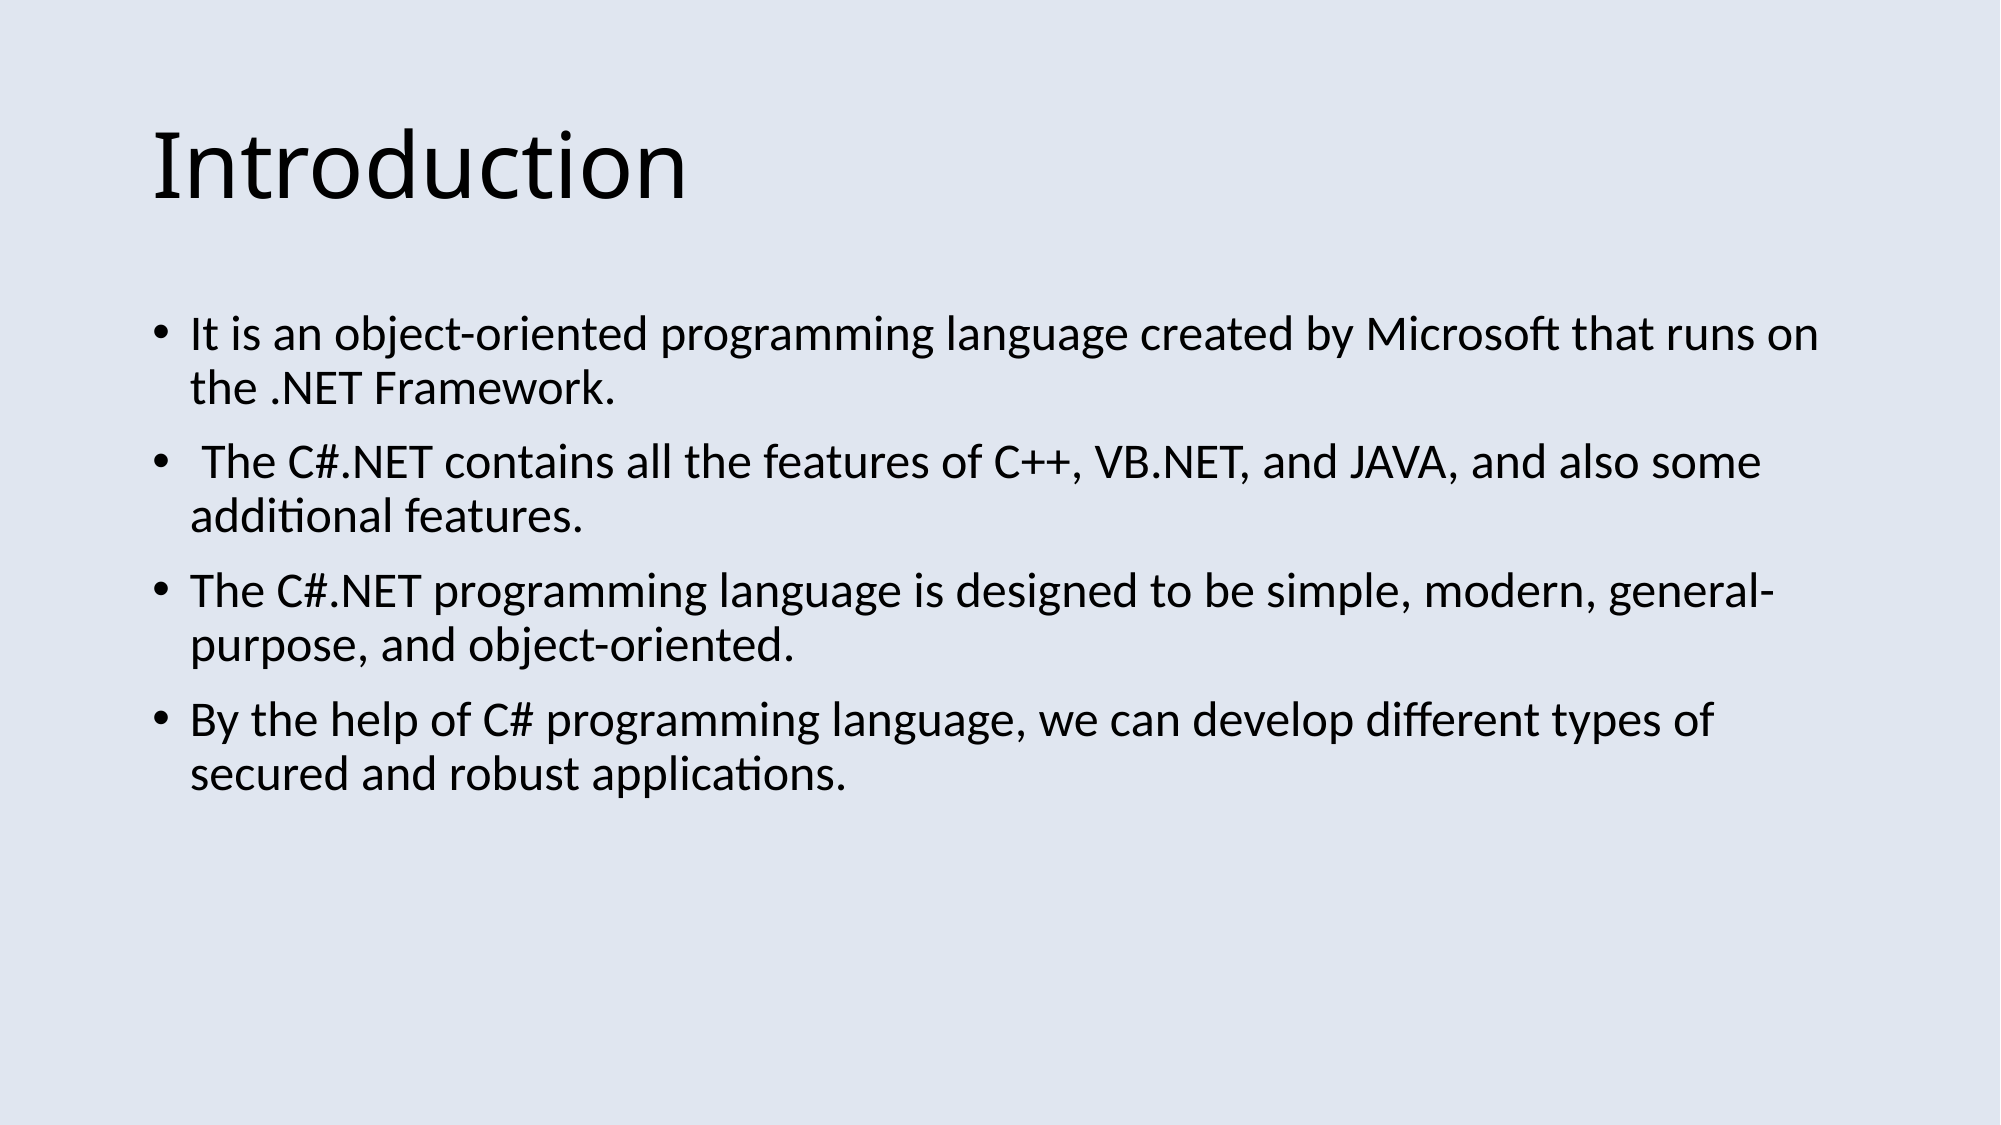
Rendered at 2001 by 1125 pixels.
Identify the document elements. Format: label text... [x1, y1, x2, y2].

list It is an object-oriented programming language created by Microsoft that runs on the .NET Framework. The C#.NET contains all the features of C++, VB.NET, and JAVA, and also some additional features. The C#.NET programming language is designed to be simple, modern, general-purpose, and object-oriented. By the help of C# programming language, we can develop different types of secured and robust applications. [137, 299, 1863, 1014]
title Introduction [137, 59, 1863, 278]
